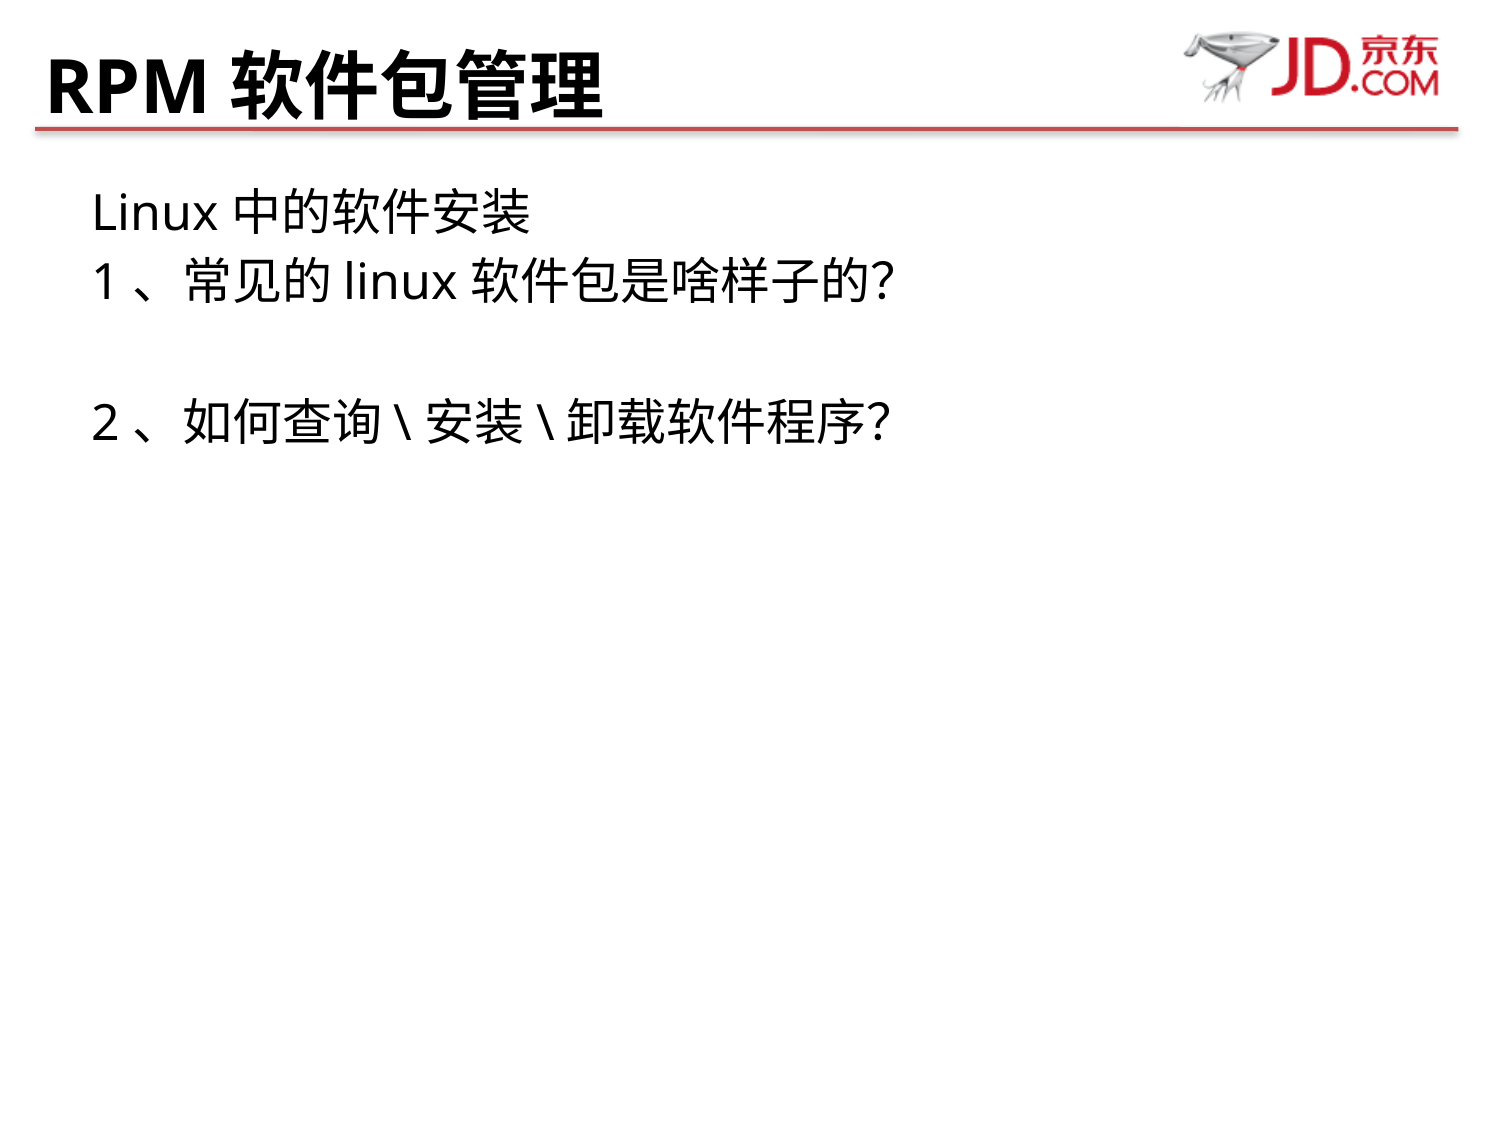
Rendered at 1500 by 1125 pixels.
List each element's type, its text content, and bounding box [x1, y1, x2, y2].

picture [1181, 19, 1459, 113]
title RPM软件包管理 [29, 30, 1235, 124]
list Linux中的软件安装 1、常见的linux软件包是啥样子的？ 2、如何查询\安装\卸载软件程序？ [76, 172, 1424, 1008]
